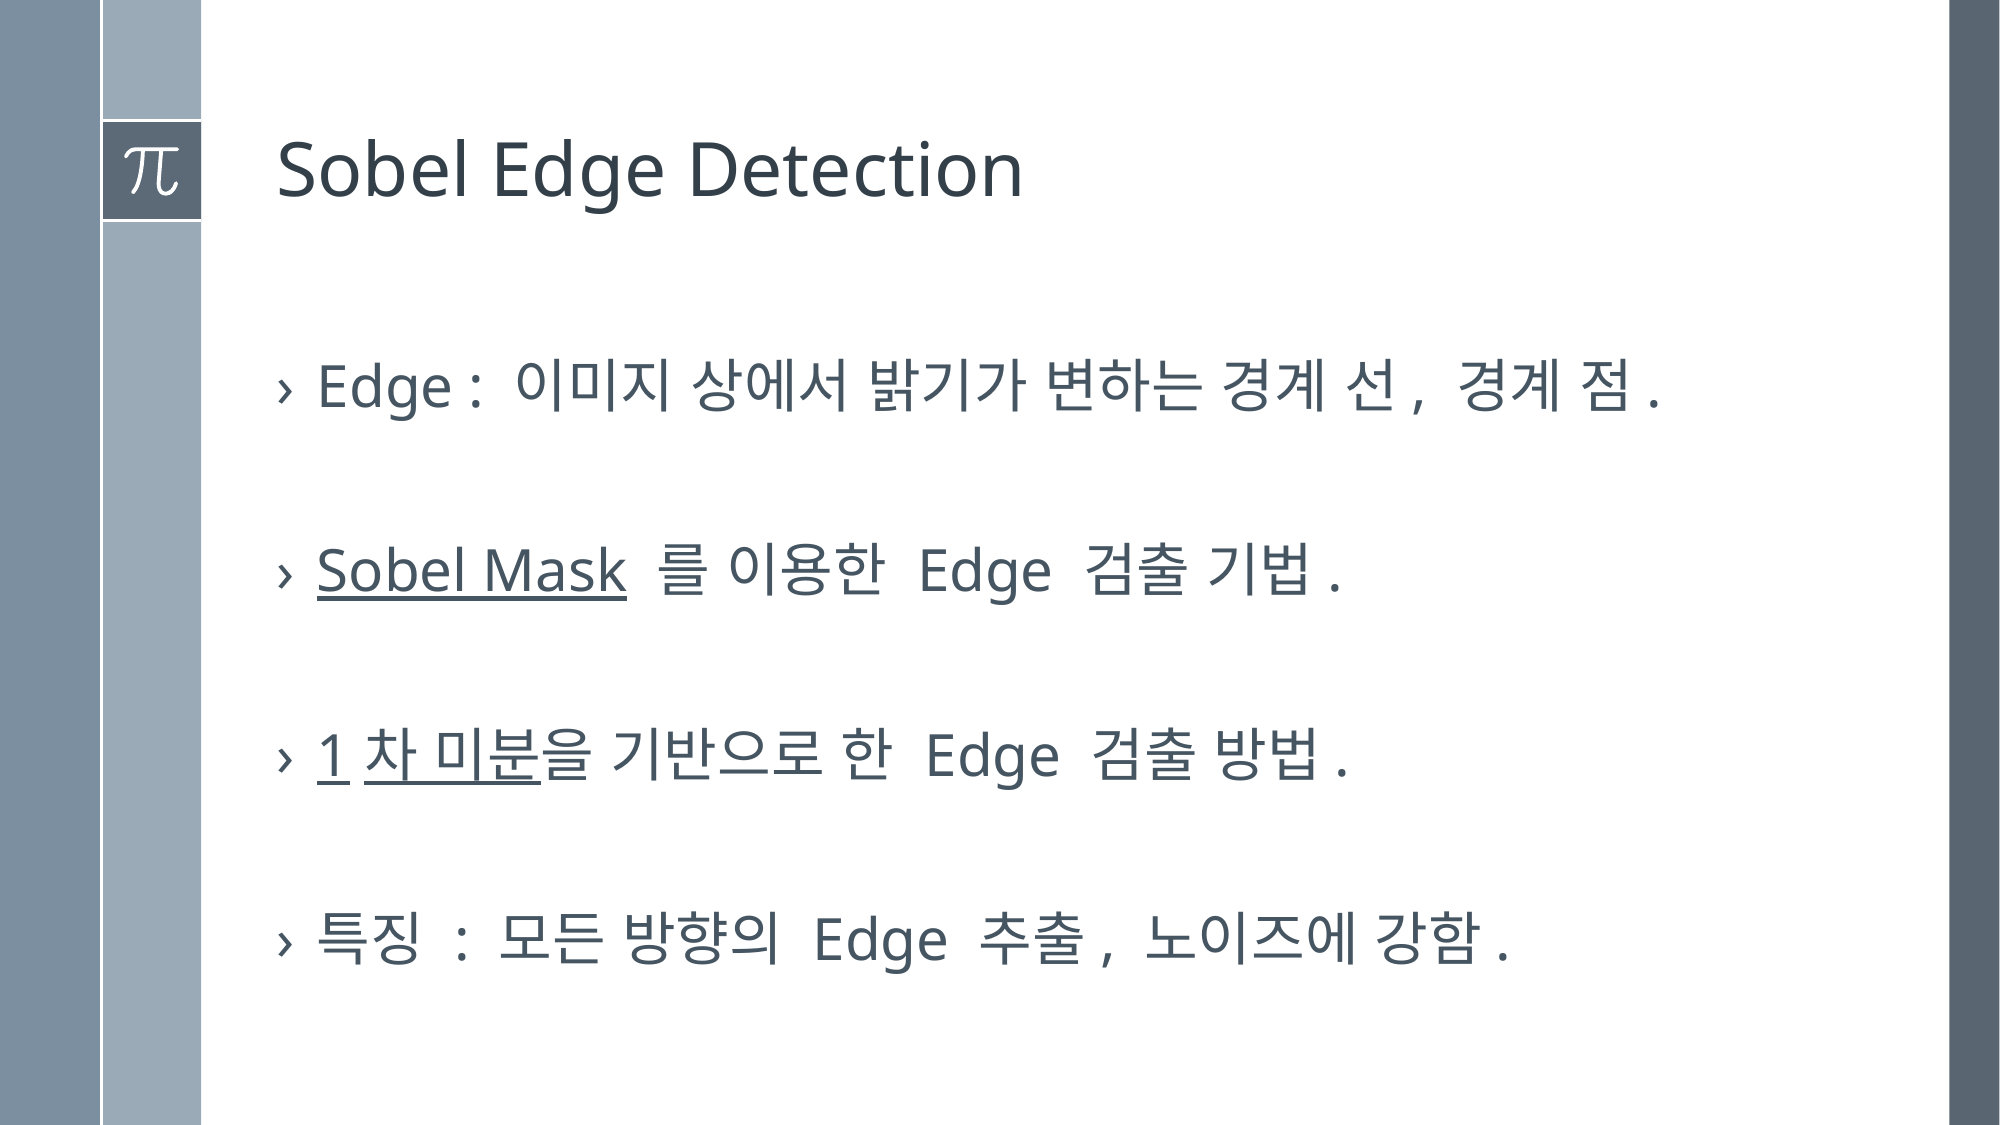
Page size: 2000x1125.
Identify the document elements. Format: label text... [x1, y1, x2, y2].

list Edge : 이미지 상에서 밝기가 변하는 경계 선, 경계 점. Sobel Mask 를 이용한 Edge 검출 기법. 1차 미분을 기반으로 한 Edge 검출 방법. 특징 : 모든 방향의 Edge 추출, 노이즈에 강함. [261, 349, 1867, 1060]
title Sobel Edge Detection [261, 0, 1867, 220]
